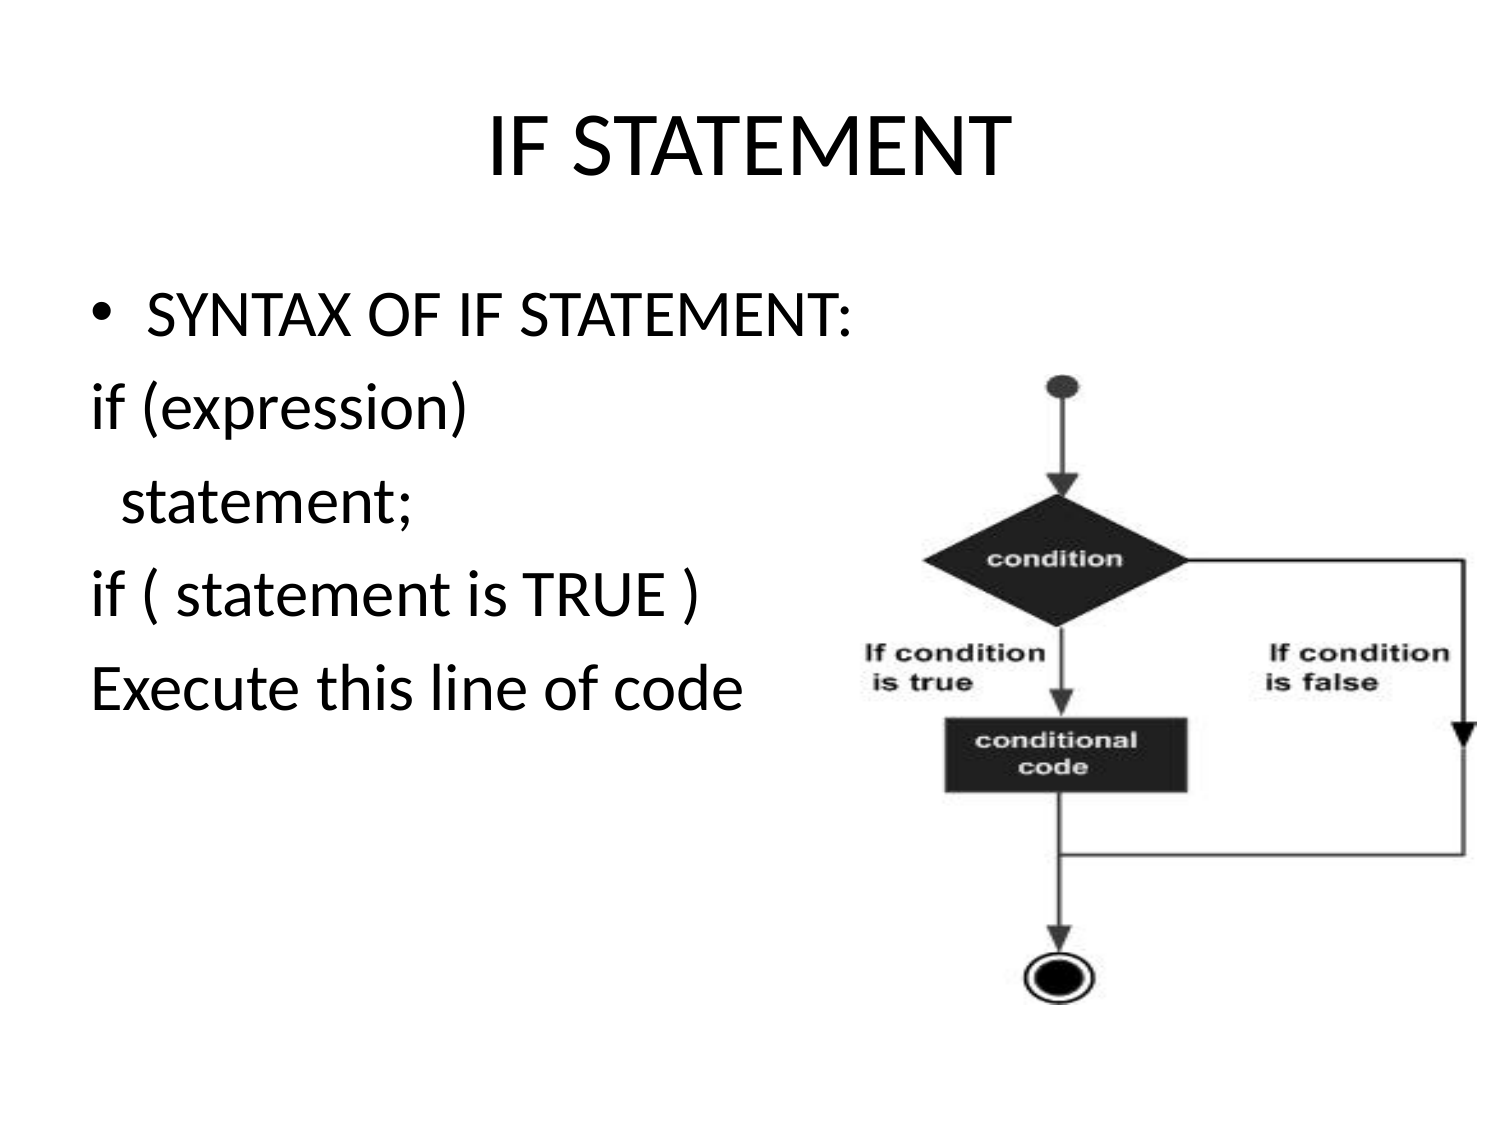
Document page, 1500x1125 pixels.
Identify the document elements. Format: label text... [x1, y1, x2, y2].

list SYNTAX OF IF STATEMENT: if (expression) statement; if ( statement is TRUE ) Execute this line of code [75, 262, 1425, 1005]
title IF STATEMENT [75, 45, 1425, 233]
picture [799, 374, 1477, 1005]
